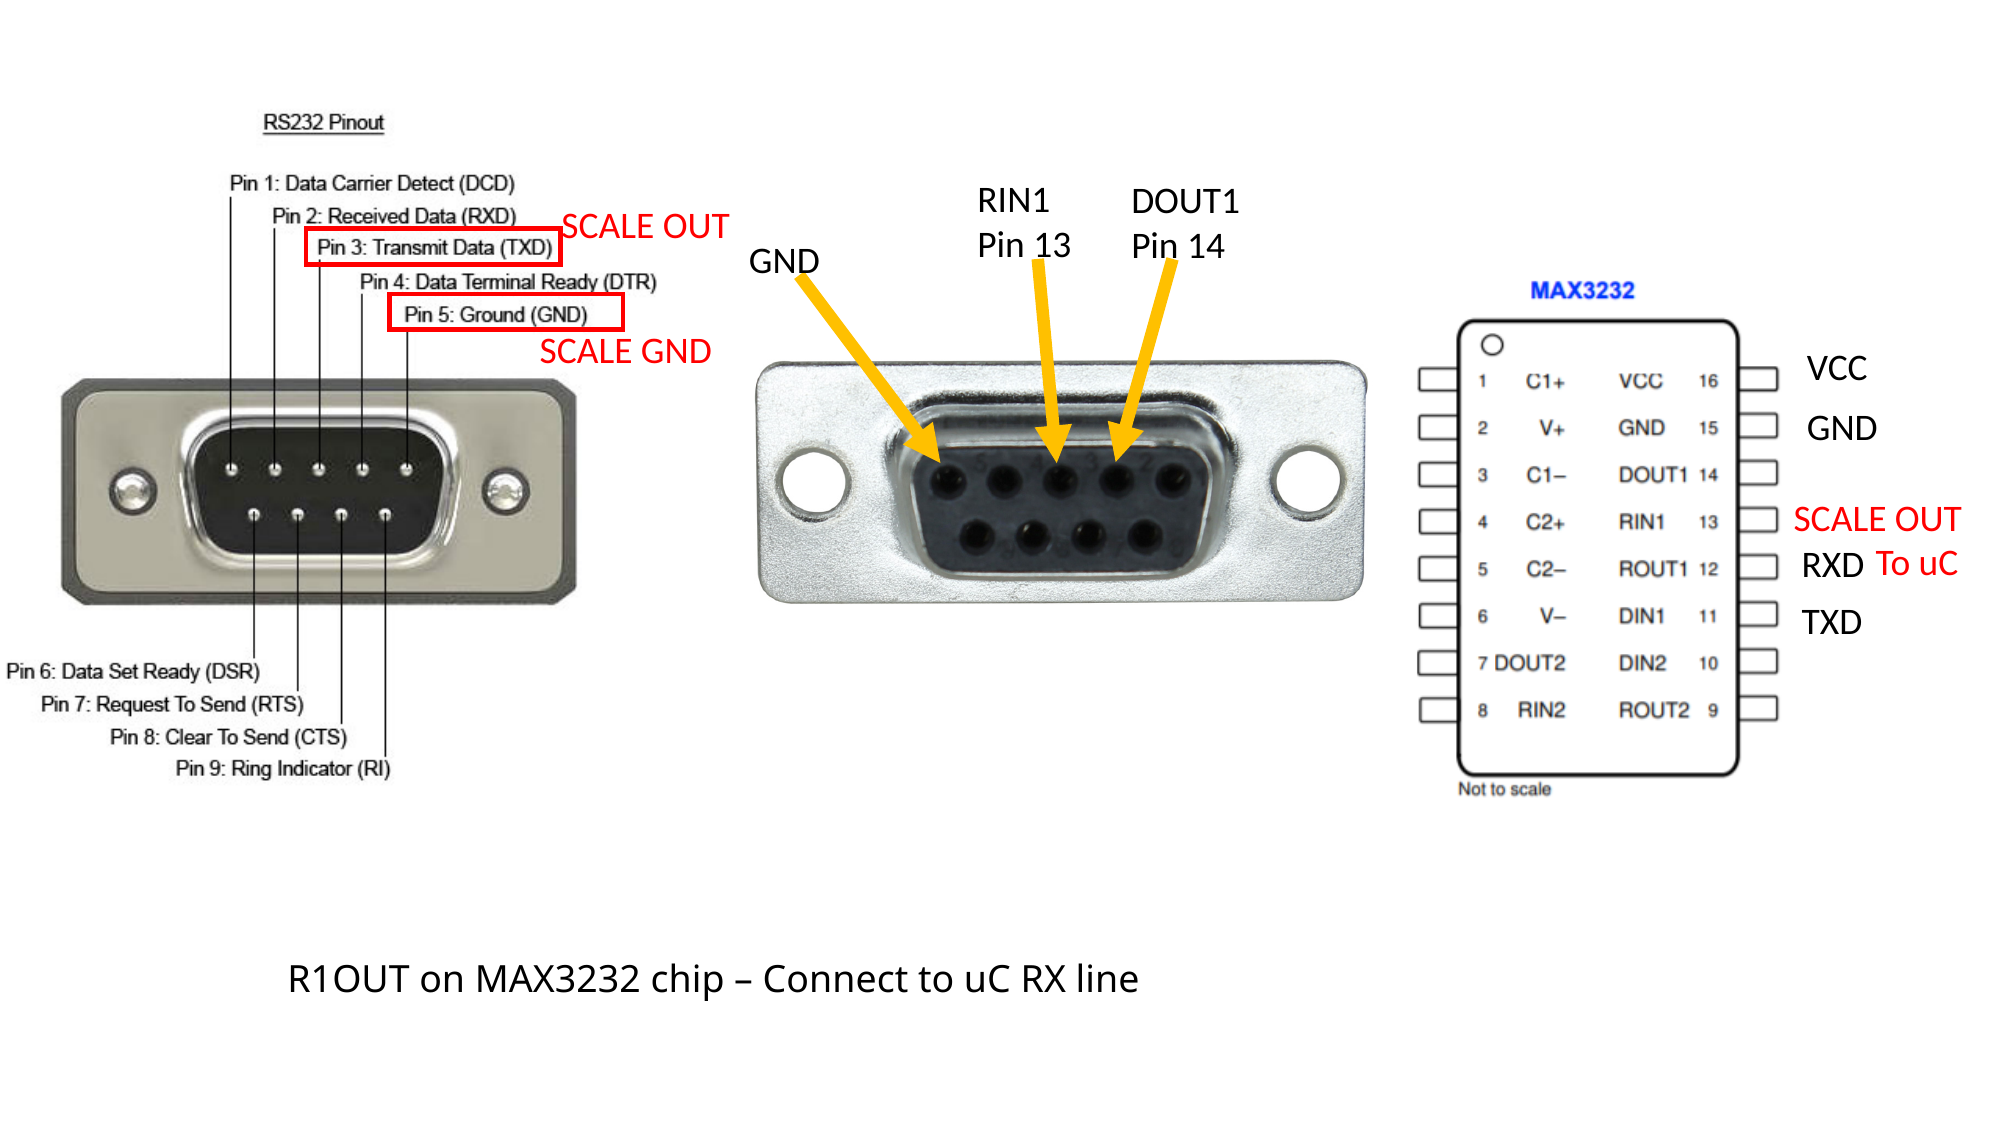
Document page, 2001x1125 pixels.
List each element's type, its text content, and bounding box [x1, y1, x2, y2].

picture [719, 144, 1404, 830]
text_box R1OUT on MAX3232 chip – Connect to uC RX line [262, 947, 1263, 1008]
text_box To uC [1860, 530, 1974, 591]
text_box GND [1792, 395, 1893, 456]
text_box SCALE OUT [1792, 486, 1978, 547]
picture [0, 96, 671, 801]
text_box SCALE OUT [671, 193, 719, 254]
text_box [1037, 258, 1057, 464]
text_box RXD [1792, 547, 1860, 589]
picture [1405, 272, 1792, 801]
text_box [799, 275, 941, 464]
text_box SCALE GND [671, 319, 719, 379]
text_box TXD [1792, 589, 1878, 650]
text_box VCC [1792, 335, 1883, 395]
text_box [1115, 258, 1173, 463]
